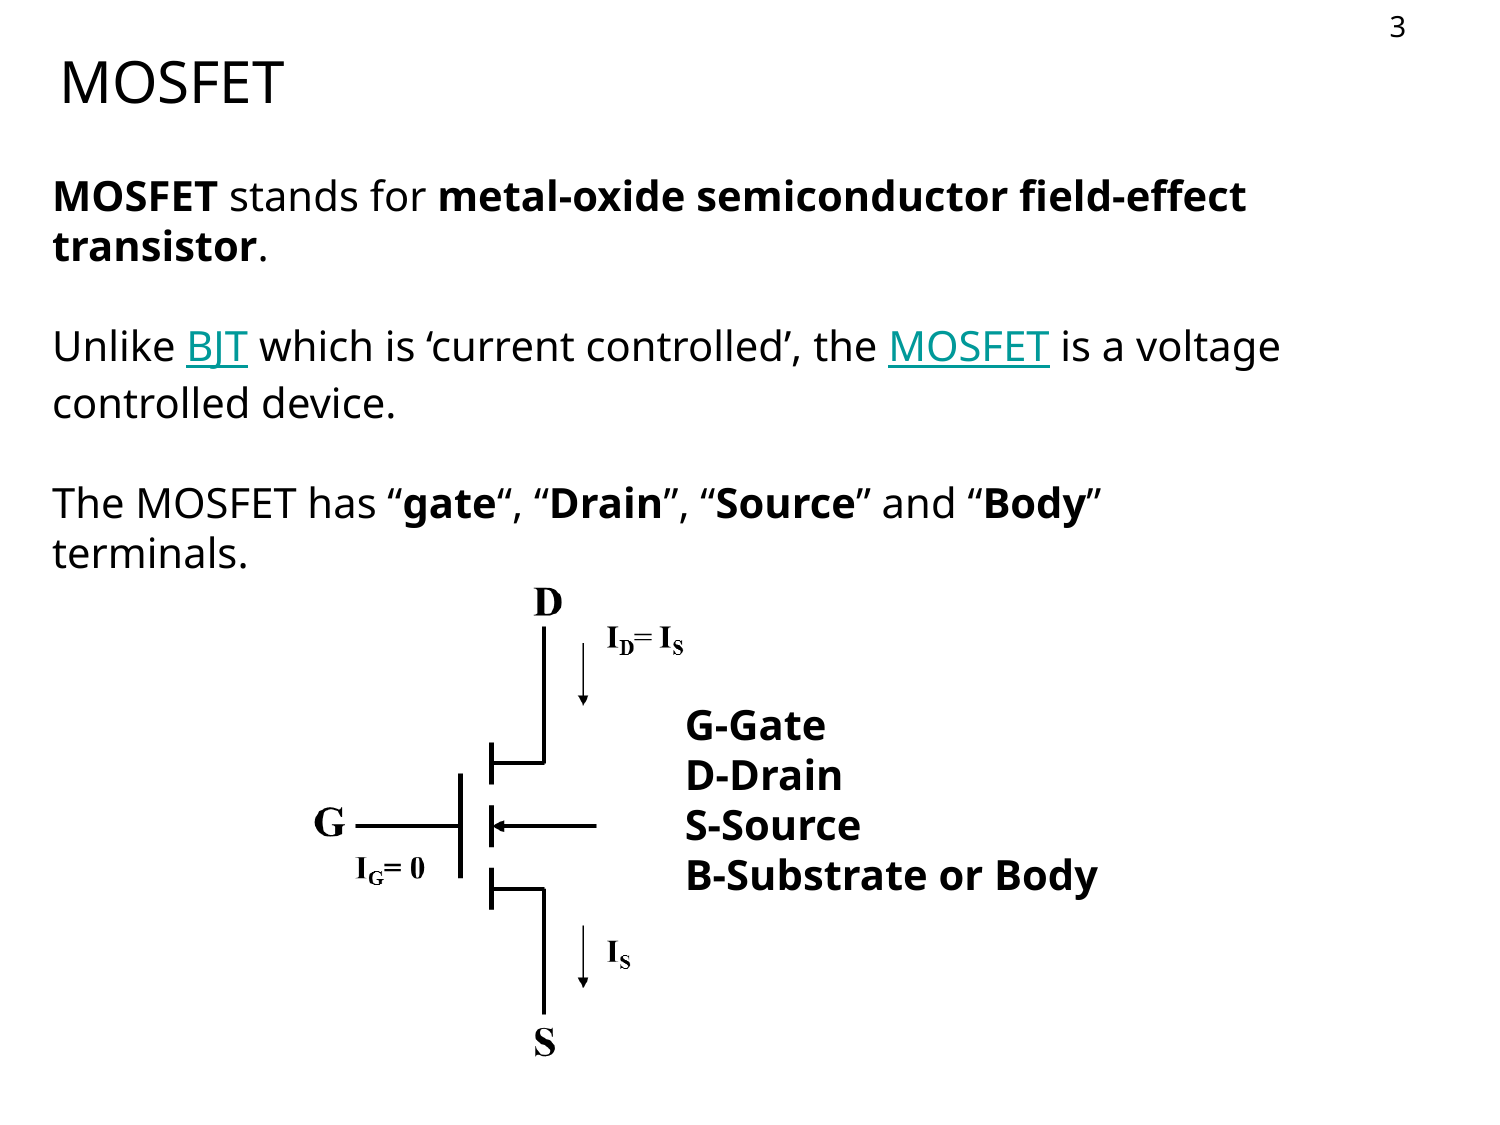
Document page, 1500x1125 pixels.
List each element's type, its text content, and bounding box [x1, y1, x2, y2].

text_box MOSFET [44, 37, 1332, 118]
text_box MOSFET stands for metal-oxide semiconductor field-effect transistor. Unlike BJT which is ‘current controlled’, the MOSFET is a voltage controlled device. The MOSFET has “gate“, “Drain”, “Source” and “Body” terminals. [37, 162, 1313, 585]
picture [287, 562, 697, 1091]
text_box G-Gate D-Drain S-Source B-Substrate or Body [701, 691, 1114, 907]
